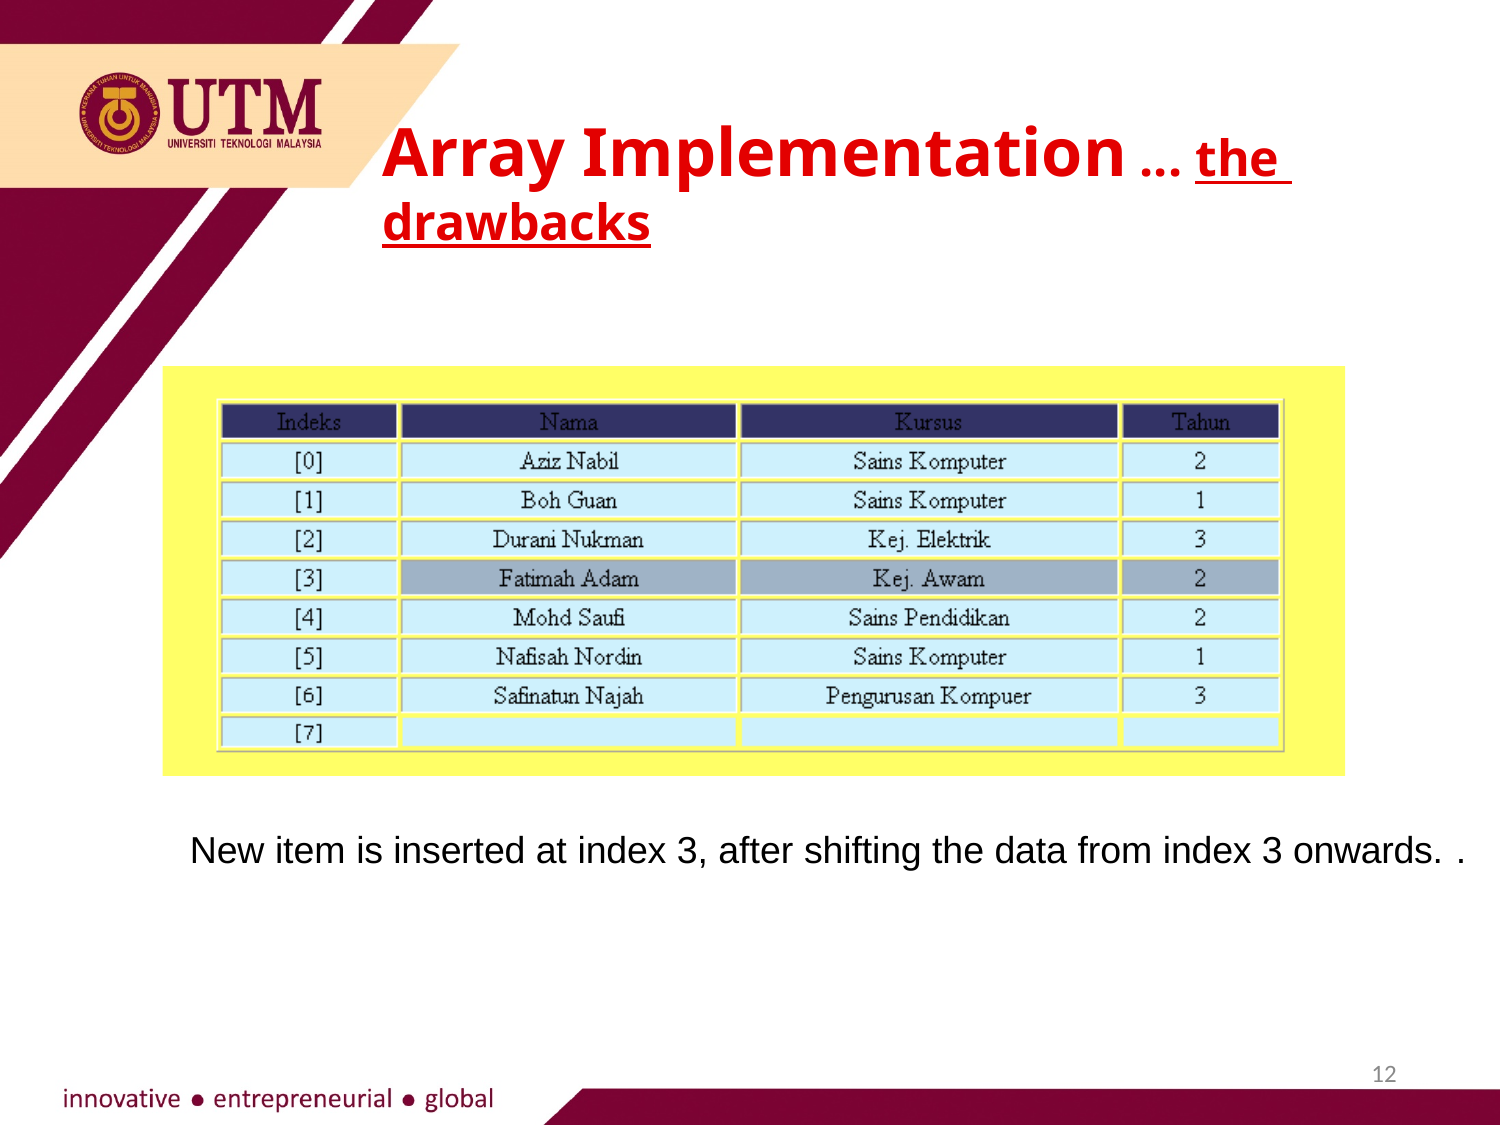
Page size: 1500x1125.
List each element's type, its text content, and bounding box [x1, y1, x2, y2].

text_box [162, 366, 1346, 776]
text_box New item is inserted at index 3, after shifting the data from index 3 onwards. . [187, 823, 1059, 872]
text_box New item is inserted at index 3, after shifting the data from index 3 onwards. . [1397, 823, 1474, 872]
title Array Implementation ... the drawbacks [380, 84, 1354, 275]
picture [0, 0, 1500, 1125]
slide_number 12 [1059, 746, 1397, 1125]
